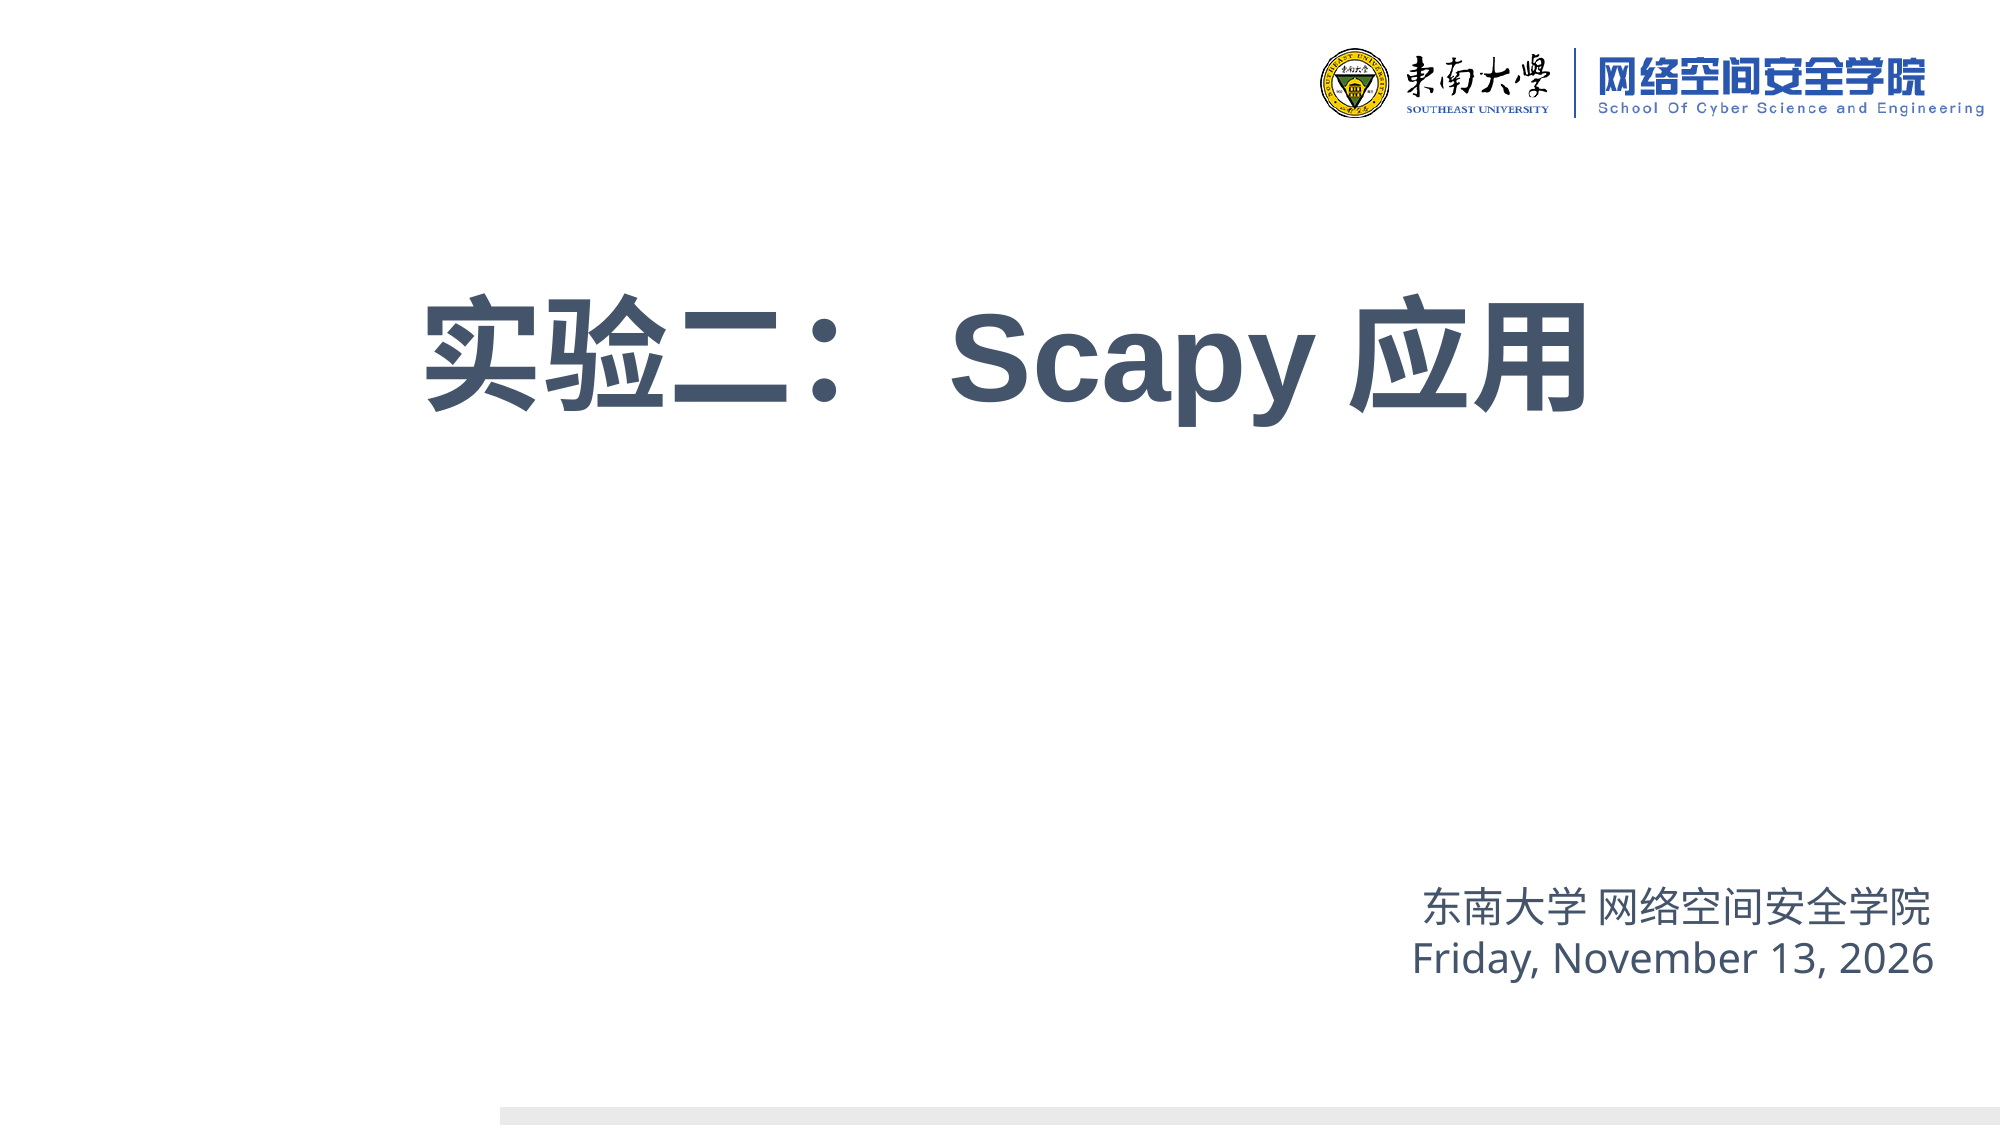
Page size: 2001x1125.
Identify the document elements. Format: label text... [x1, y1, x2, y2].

picture [1320, 48, 1985, 118]
title 实验二：Scapy应用 [137, 268, 1863, 580]
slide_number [1344, 930, 1951, 991]
